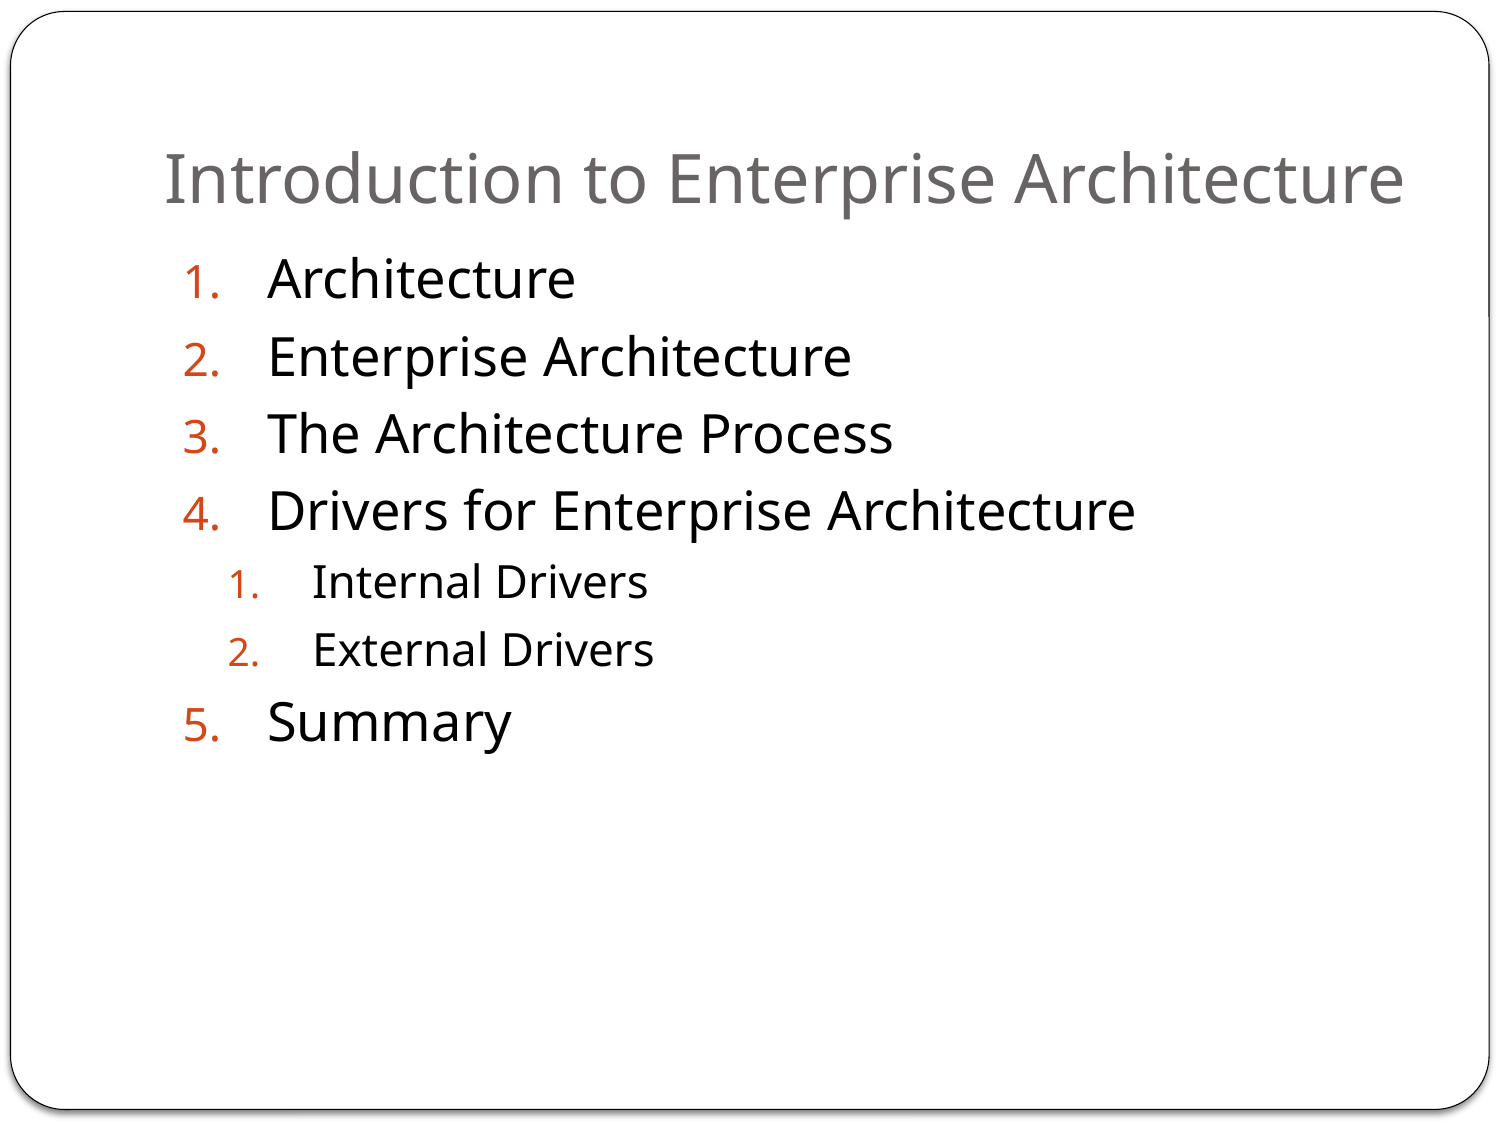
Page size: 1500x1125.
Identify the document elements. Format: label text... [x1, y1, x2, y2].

title Introduction to Enterprise Architecture [150, 45, 1425, 233]
list Architecture Enterprise Architecture The Architecture Process Drivers for Enterprise Architecture Internal Drivers External Drivers Summary [150, 237, 1425, 988]
